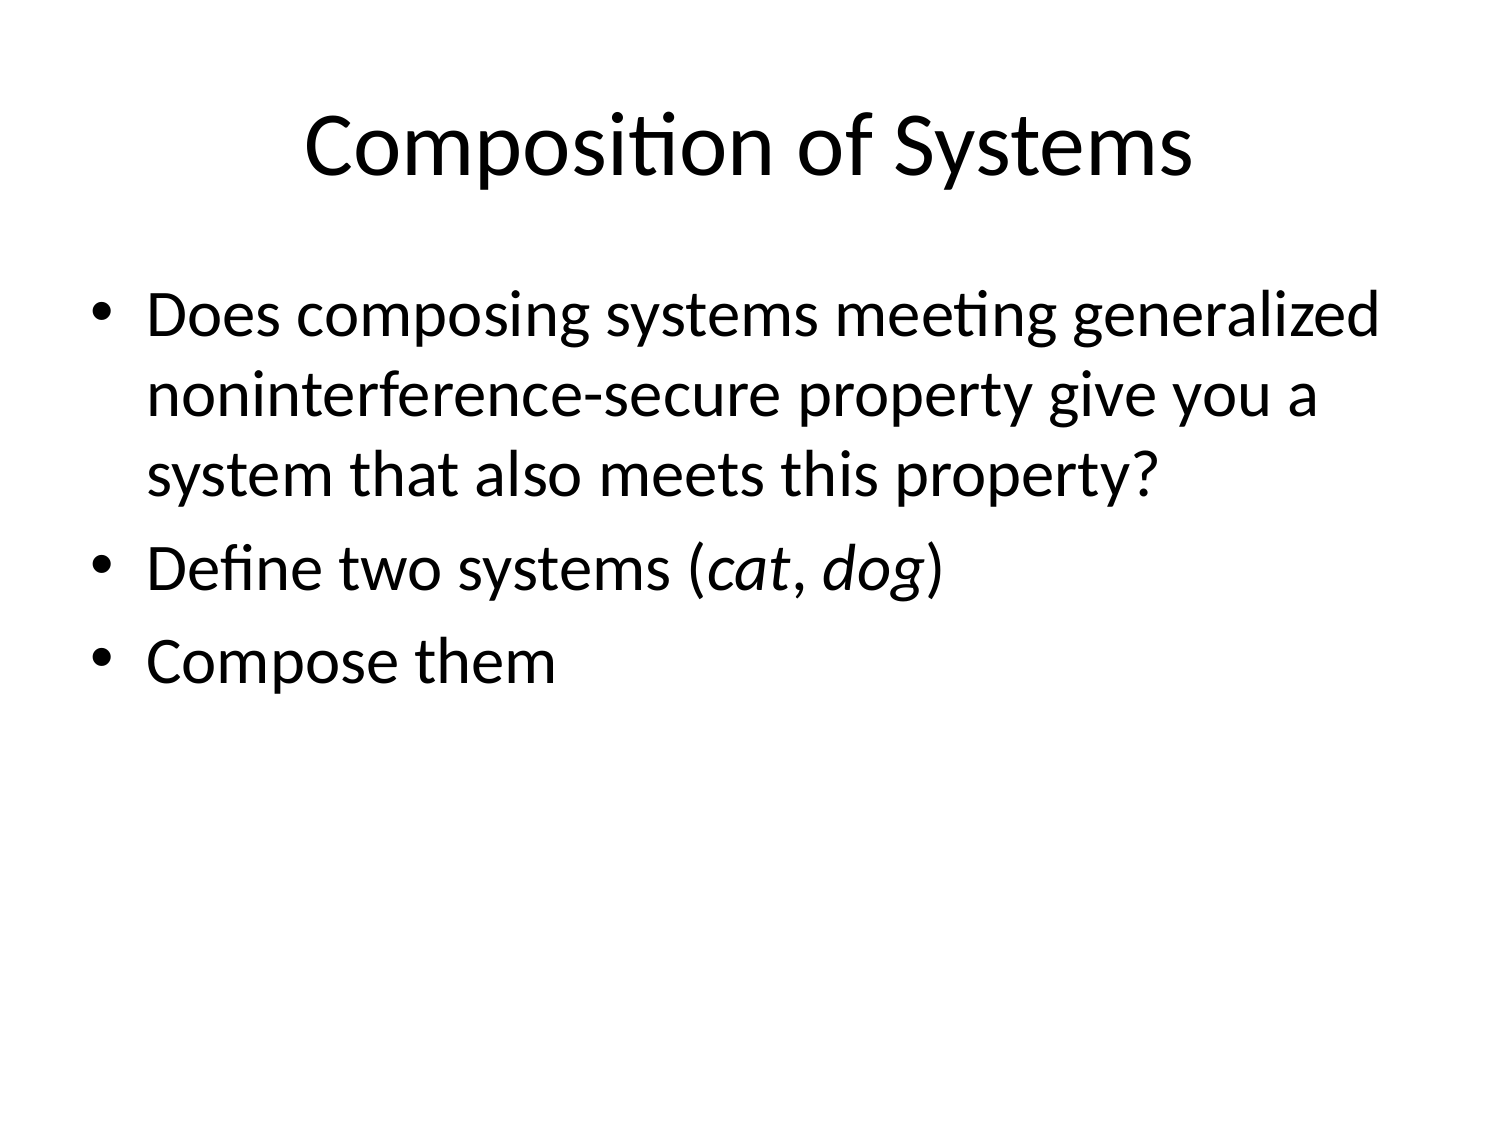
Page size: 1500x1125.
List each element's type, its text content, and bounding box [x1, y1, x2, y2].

list Does composing systems meeting generalized noninterference-secure property give you a system that also meets this property? Define two systems (cat, dog) Compose them [75, 262, 1425, 1005]
title Composition of Systems [75, 45, 1425, 233]
